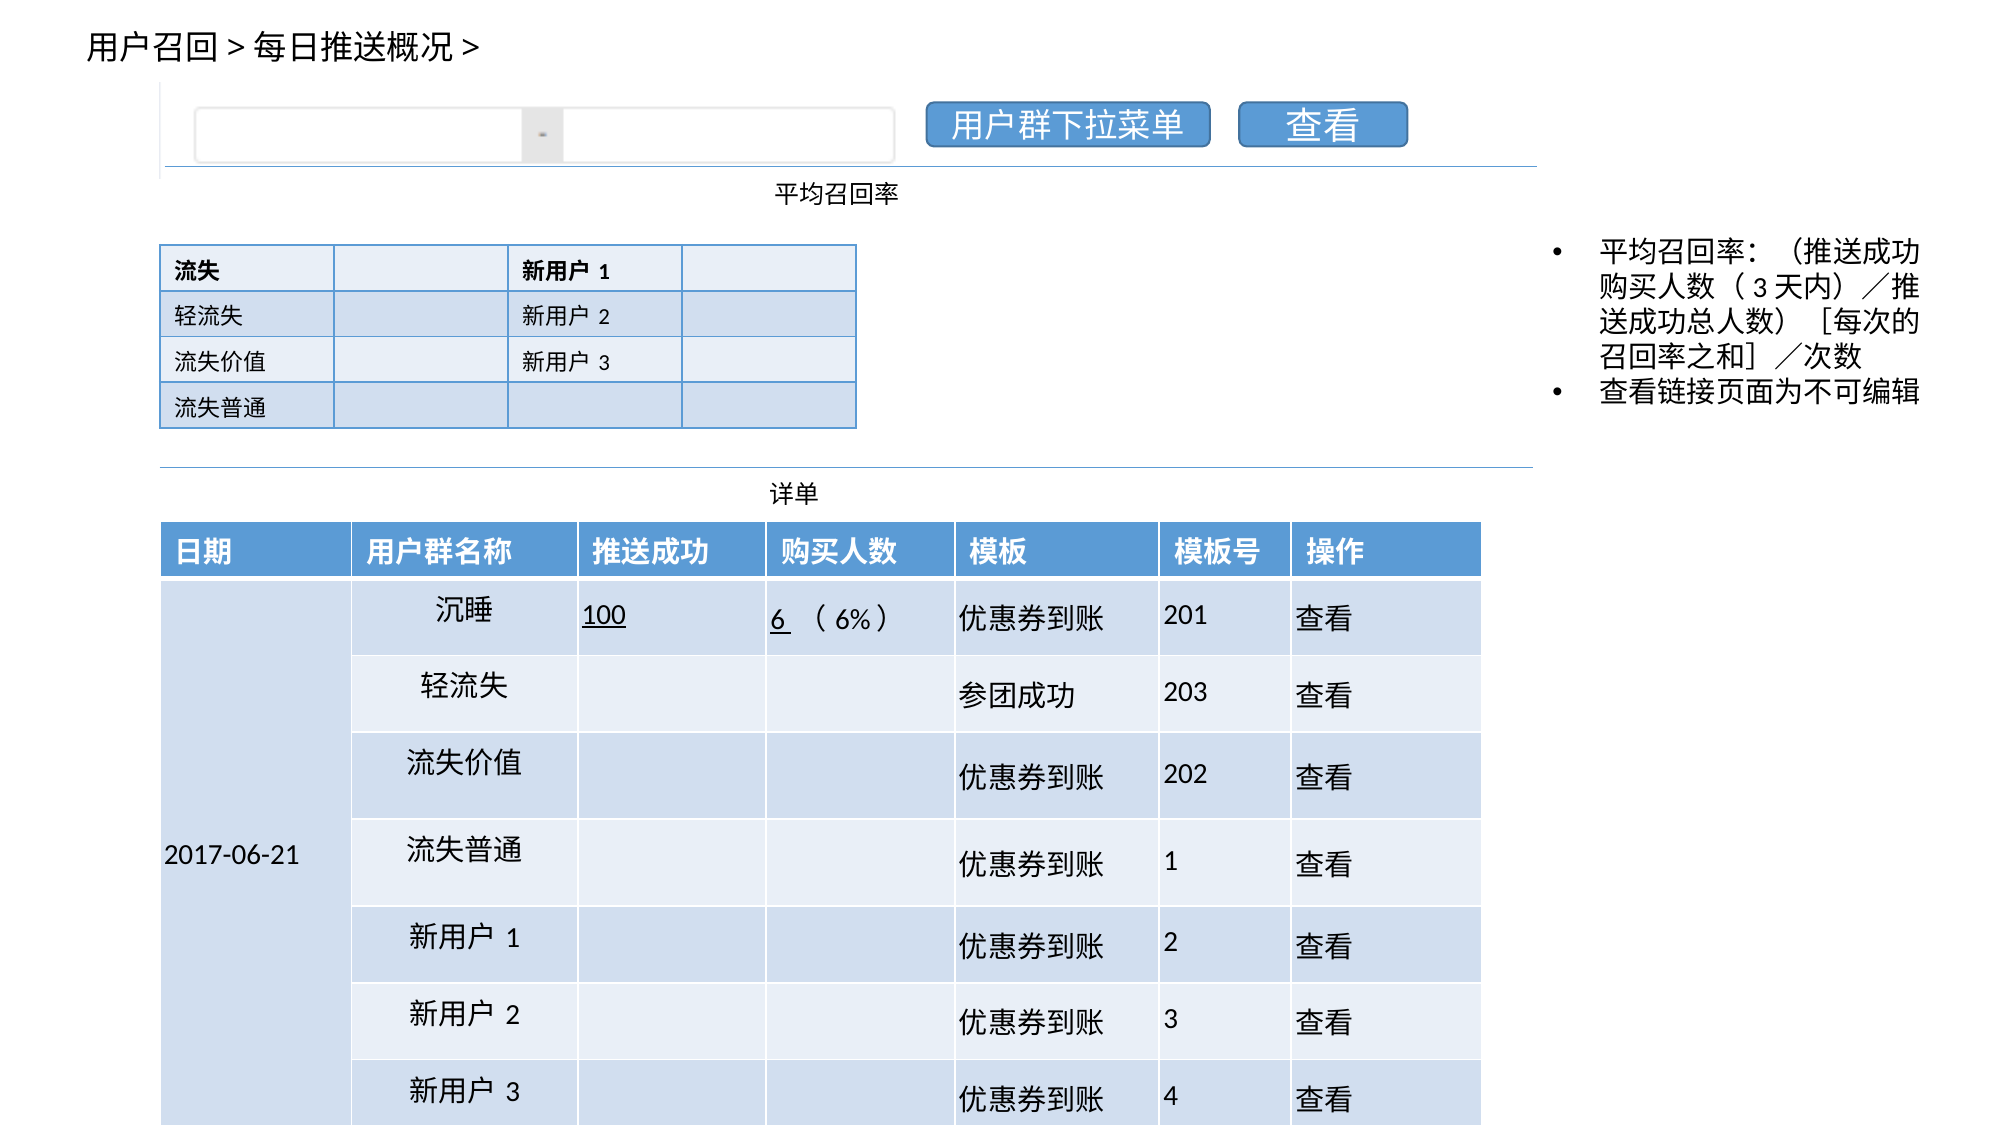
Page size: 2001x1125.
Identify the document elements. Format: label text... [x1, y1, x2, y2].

table_cell 6 （6%） [767, 581, 954, 655]
table_cell [579, 656, 765, 731]
table_cell 203 [1160, 656, 1290, 731]
table_cell 查看 [1292, 907, 1481, 982]
table_cell 2017-06-21 [161, 581, 351, 1125]
table_cell 202 [1160, 733, 1290, 818]
text_box 平均召回率：（推送成功购买人数（3天内）／推送成功总人数）［每次的召回率之和］／次数 查看链接页面为不可编辑 [1537, 226, 1947, 416]
table_cell 参团成功 [956, 656, 1158, 731]
table_cell 查看 [1292, 820, 1481, 905]
table_header 流失 [161, 246, 333, 290]
table_header 购买人数 [767, 522, 954, 576]
table_cell 新用户3 [352, 1060, 577, 1125]
table_cell [335, 383, 507, 427]
table_cell 查看 [1292, 581, 1481, 655]
table_cell [767, 733, 954, 818]
table_header 模板 [956, 522, 1158, 576]
table_cell [767, 656, 954, 731]
table_cell 4 [1160, 1060, 1290, 1125]
table_cell [683, 292, 855, 336]
text_box 查看 [1238, 101, 1409, 148]
table_cell 查看 [1292, 656, 1481, 731]
table_cell [335, 337, 507, 381]
table_cell 2 [1160, 907, 1290, 982]
picture [159, 82, 898, 179]
text_box 用户群下拉菜单 [925, 101, 1211, 148]
table_cell 查看 [1292, 733, 1481, 818]
table_cell 新用户2 [352, 984, 577, 1059]
table_cell 优惠券到账 [956, 820, 1158, 905]
table_cell 3 [1160, 984, 1290, 1059]
table_cell 100 [579, 581, 765, 655]
table_cell 201 [1160, 581, 1290, 655]
table_cell 优惠券到账 [956, 733, 1158, 818]
table_cell [683, 337, 855, 381]
table_cell [767, 1060, 954, 1125]
table_cell 轻流失 [352, 656, 577, 731]
table_cell [335, 292, 507, 336]
table_cell [579, 907, 765, 982]
table_cell 沉睡 [352, 581, 577, 655]
table_cell 1 [1160, 820, 1290, 905]
table_header 模板号 [1160, 522, 1290, 576]
table_cell [767, 984, 954, 1059]
table_cell [579, 820, 765, 905]
table_header 新用户1 [509, 246, 681, 290]
table_header 推送成功 [579, 522, 765, 576]
table_cell [767, 907, 954, 982]
text_box 平均召回率 [759, 170, 932, 216]
table_cell 流失普通 [352, 820, 577, 905]
table_cell 新用户2 [509, 292, 681, 336]
table_cell 流失价值 [161, 337, 333, 381]
table_header 日期 [161, 522, 351, 576]
text_box 详单 [754, 471, 927, 517]
table_cell 查看 [1292, 984, 1481, 1059]
table_cell [683, 383, 855, 427]
title 用户召回>每日推送概况> [70, 19, 585, 79]
table_cell 优惠券到账 [956, 1060, 1158, 1125]
table_cell 流失价值 [352, 733, 577, 818]
table_cell 流失普通 [161, 383, 333, 427]
table_header 操作 [1292, 522, 1481, 576]
table_cell 新用户3 [509, 337, 681, 381]
table_cell [579, 984, 765, 1059]
table_cell [767, 820, 954, 905]
table_cell [579, 1060, 765, 1125]
table_cell [579, 733, 765, 818]
table_cell 优惠券到账 [956, 984, 1158, 1059]
table_cell 优惠券到账 [956, 907, 1158, 982]
table_header 用户群名称 [352, 522, 577, 576]
table_header [335, 246, 507, 290]
table_cell 轻流失 [161, 292, 333, 336]
table_header [683, 246, 855, 290]
table_cell 查看 [1292, 1060, 1481, 1125]
table_cell 优惠券到账 [956, 581, 1158, 655]
table_cell [509, 383, 681, 427]
table_cell 新用户1 [352, 907, 577, 982]
